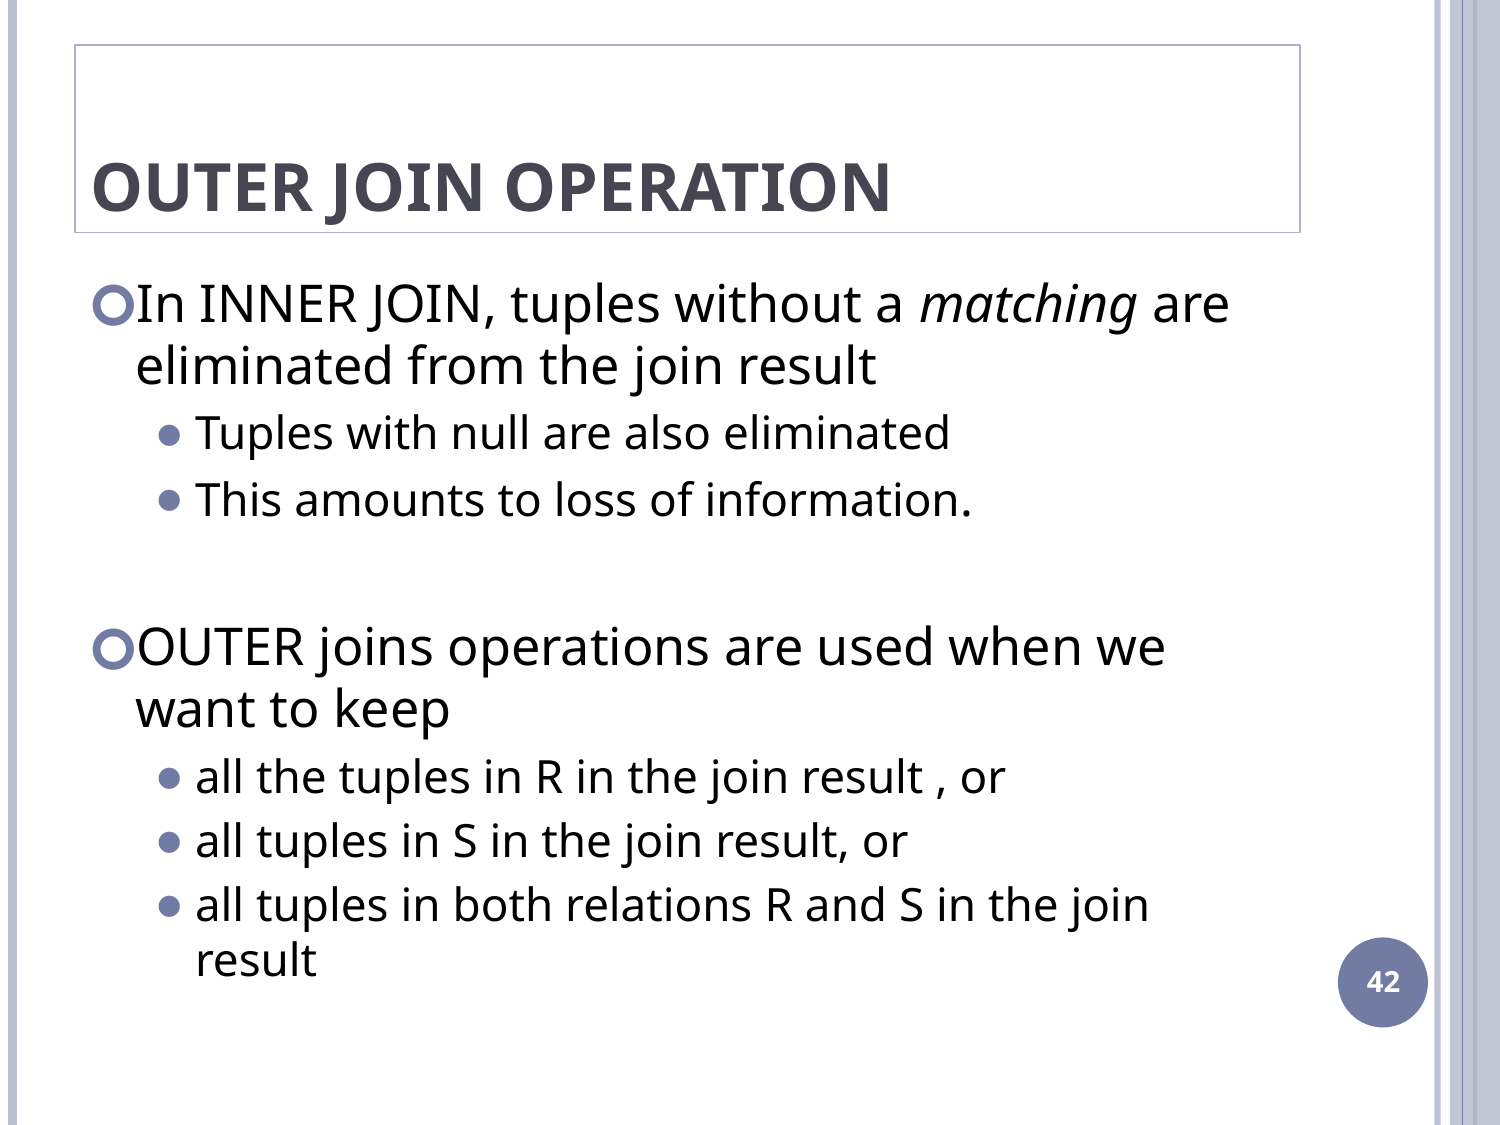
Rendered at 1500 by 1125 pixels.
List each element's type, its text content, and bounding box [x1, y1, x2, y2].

list In INNER JOIN, tuples without a matching are eliminated from the join result Tuples with null are also eliminated This amounts to loss of information. OUTER joins operations are used when we want to keep all the tuples in R in the join result , or all tuples in S in the join result, or all tuples in both relations R and S in the join result [75, 262, 1300, 1062]
title Outer Join Operation [74, 44, 1301, 233]
slide_number 42 [1333, 940, 1434, 1027]
